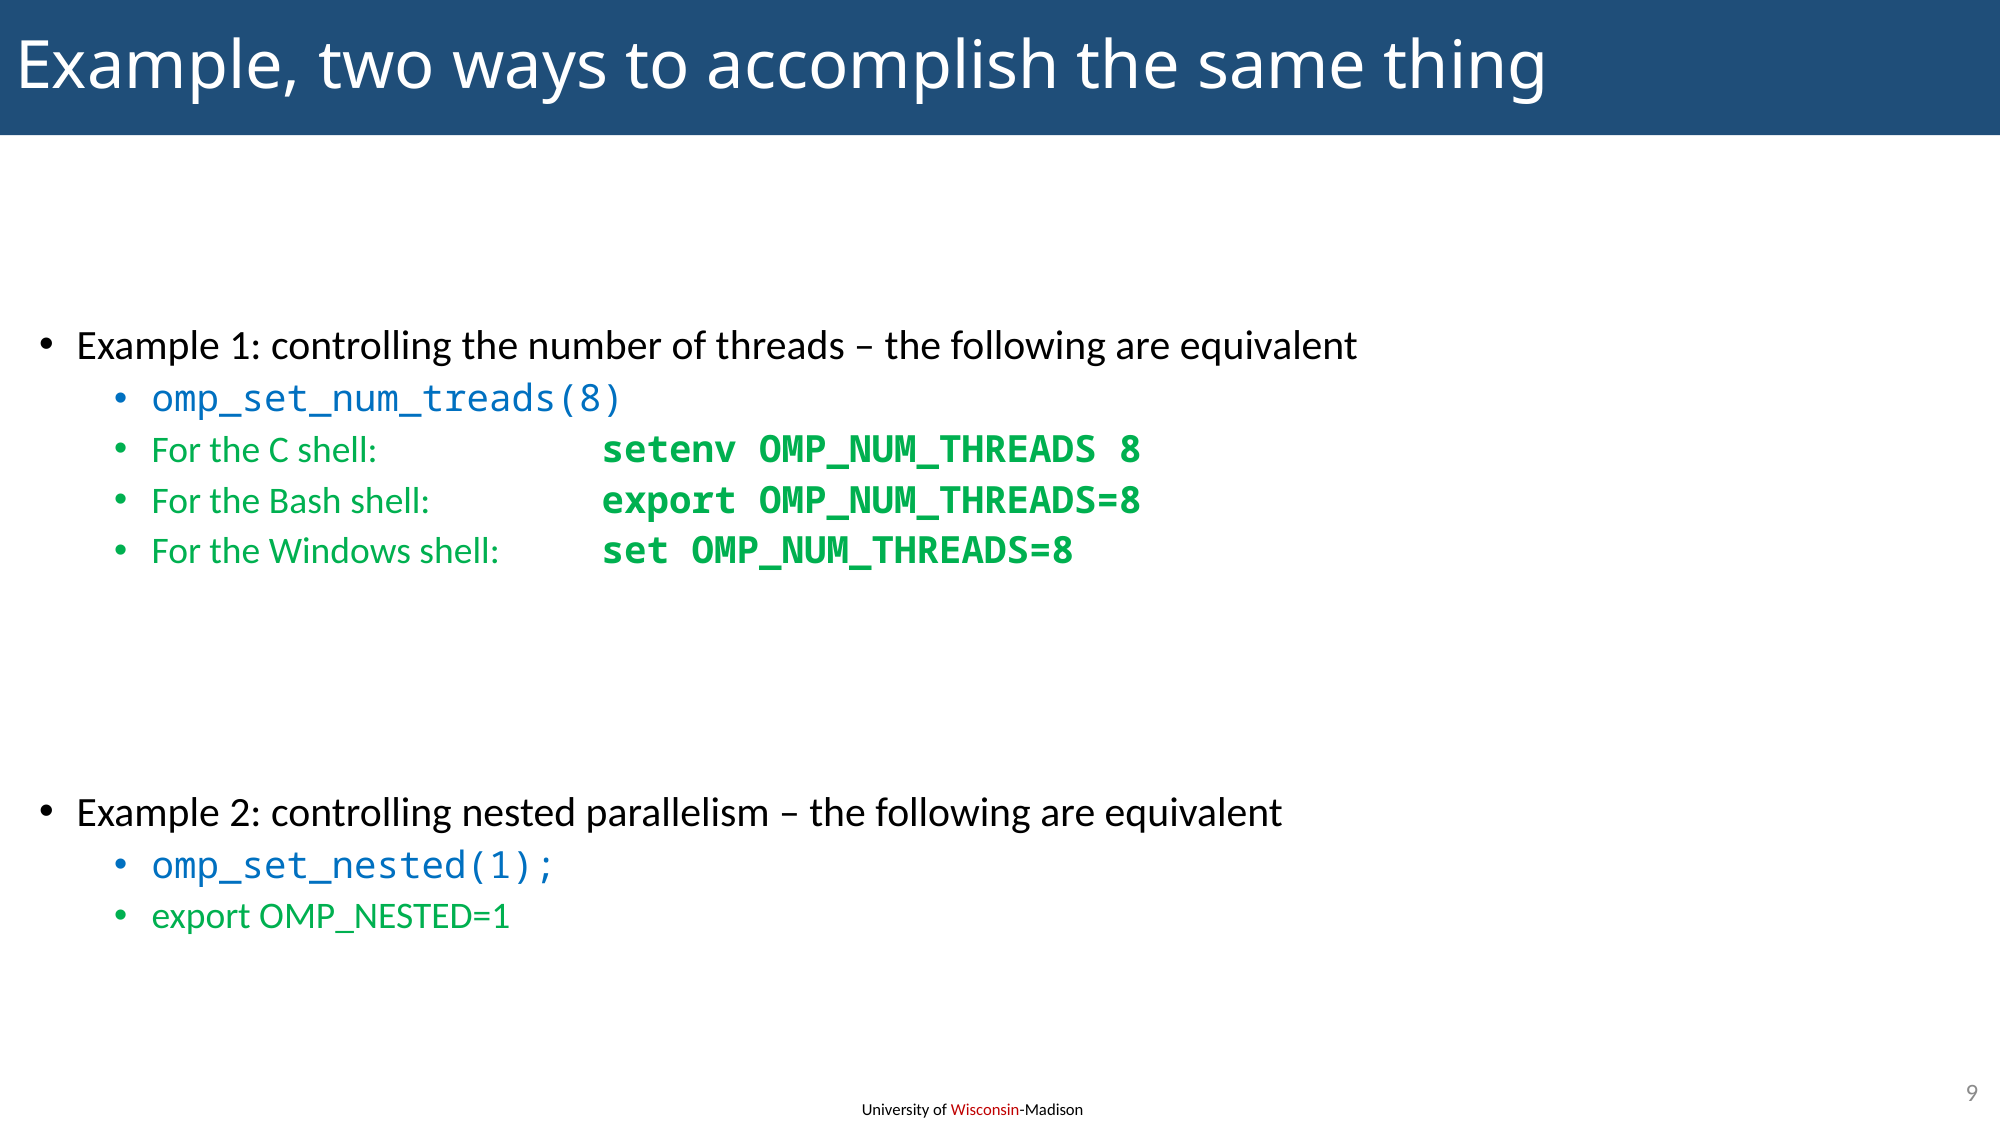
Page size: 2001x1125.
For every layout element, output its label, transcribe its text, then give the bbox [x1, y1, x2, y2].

slide_number 9 [1879, 1069, 1994, 1114]
list Example 1: controlling the number of threads – the following are equivalent omp_set_num_treads(8) For the C shell: setenv OMP_NUM_THREADS 8 For the Bash shell: export OMP_NUM_THREADS=8 For the Windows shell: set OMP_NUM_THREADS=8 Example 2: controlling nested parallelism – the following are equivalent omp_set_nested(1); export OMP_NESTED=1 [24, 245, 1987, 1055]
title Example, two ways to accomplish the same thing [0, 0, 2000, 136]
